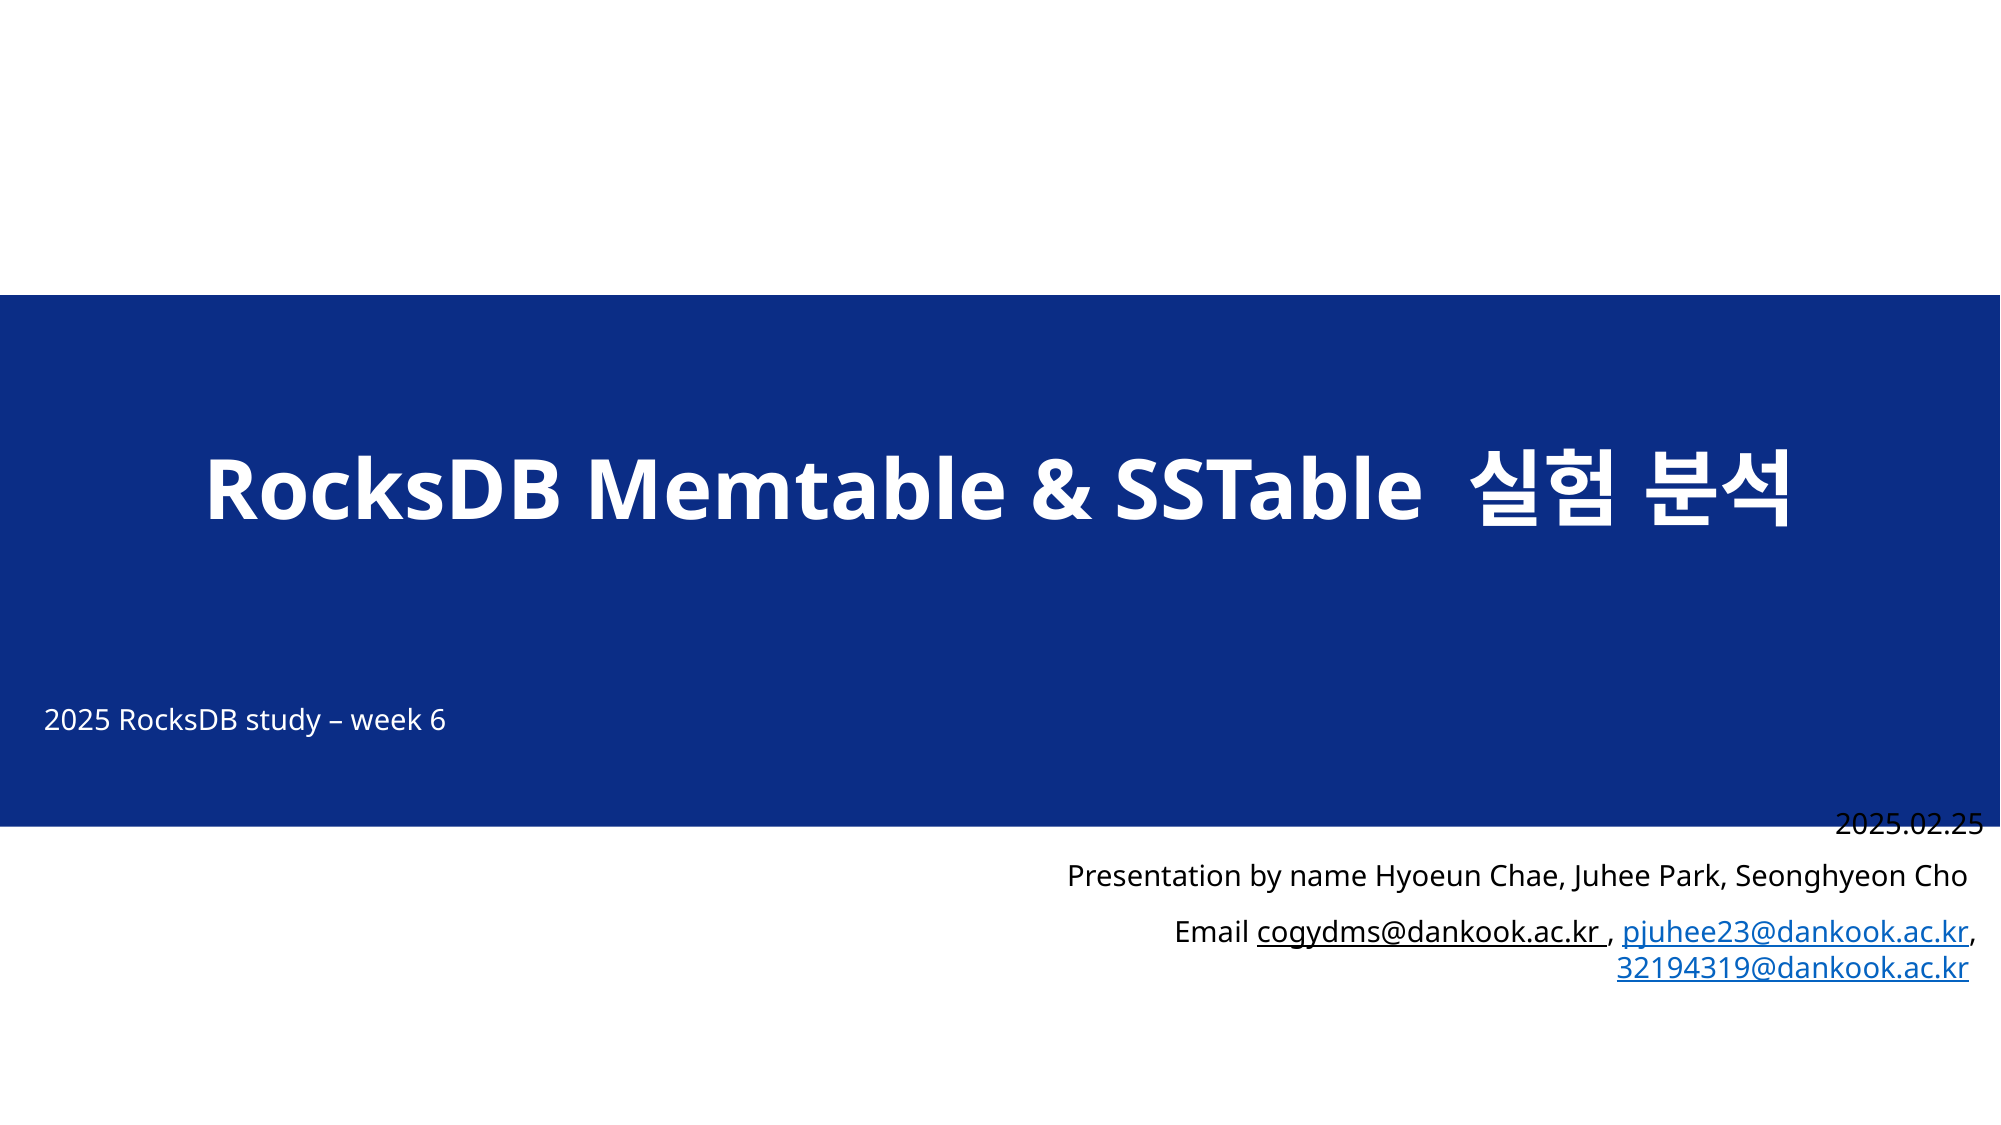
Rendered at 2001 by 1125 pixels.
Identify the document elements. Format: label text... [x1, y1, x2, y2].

list 2025 RocksDB study – week 6 [29, 688, 493, 754]
title RocksDB Memtable & SSTable 실험 분석 [145, 382, 1855, 603]
subtitle 2025.02.25 Presentation by name Hyoeun Chae, Juhee Park, Seonghyeon Cho Email cogydms@dankook.ac.kr , pjuhee23@dankook.ac.kr, 32194319@dankook.ac.kr [807, 810, 2000, 1098]
